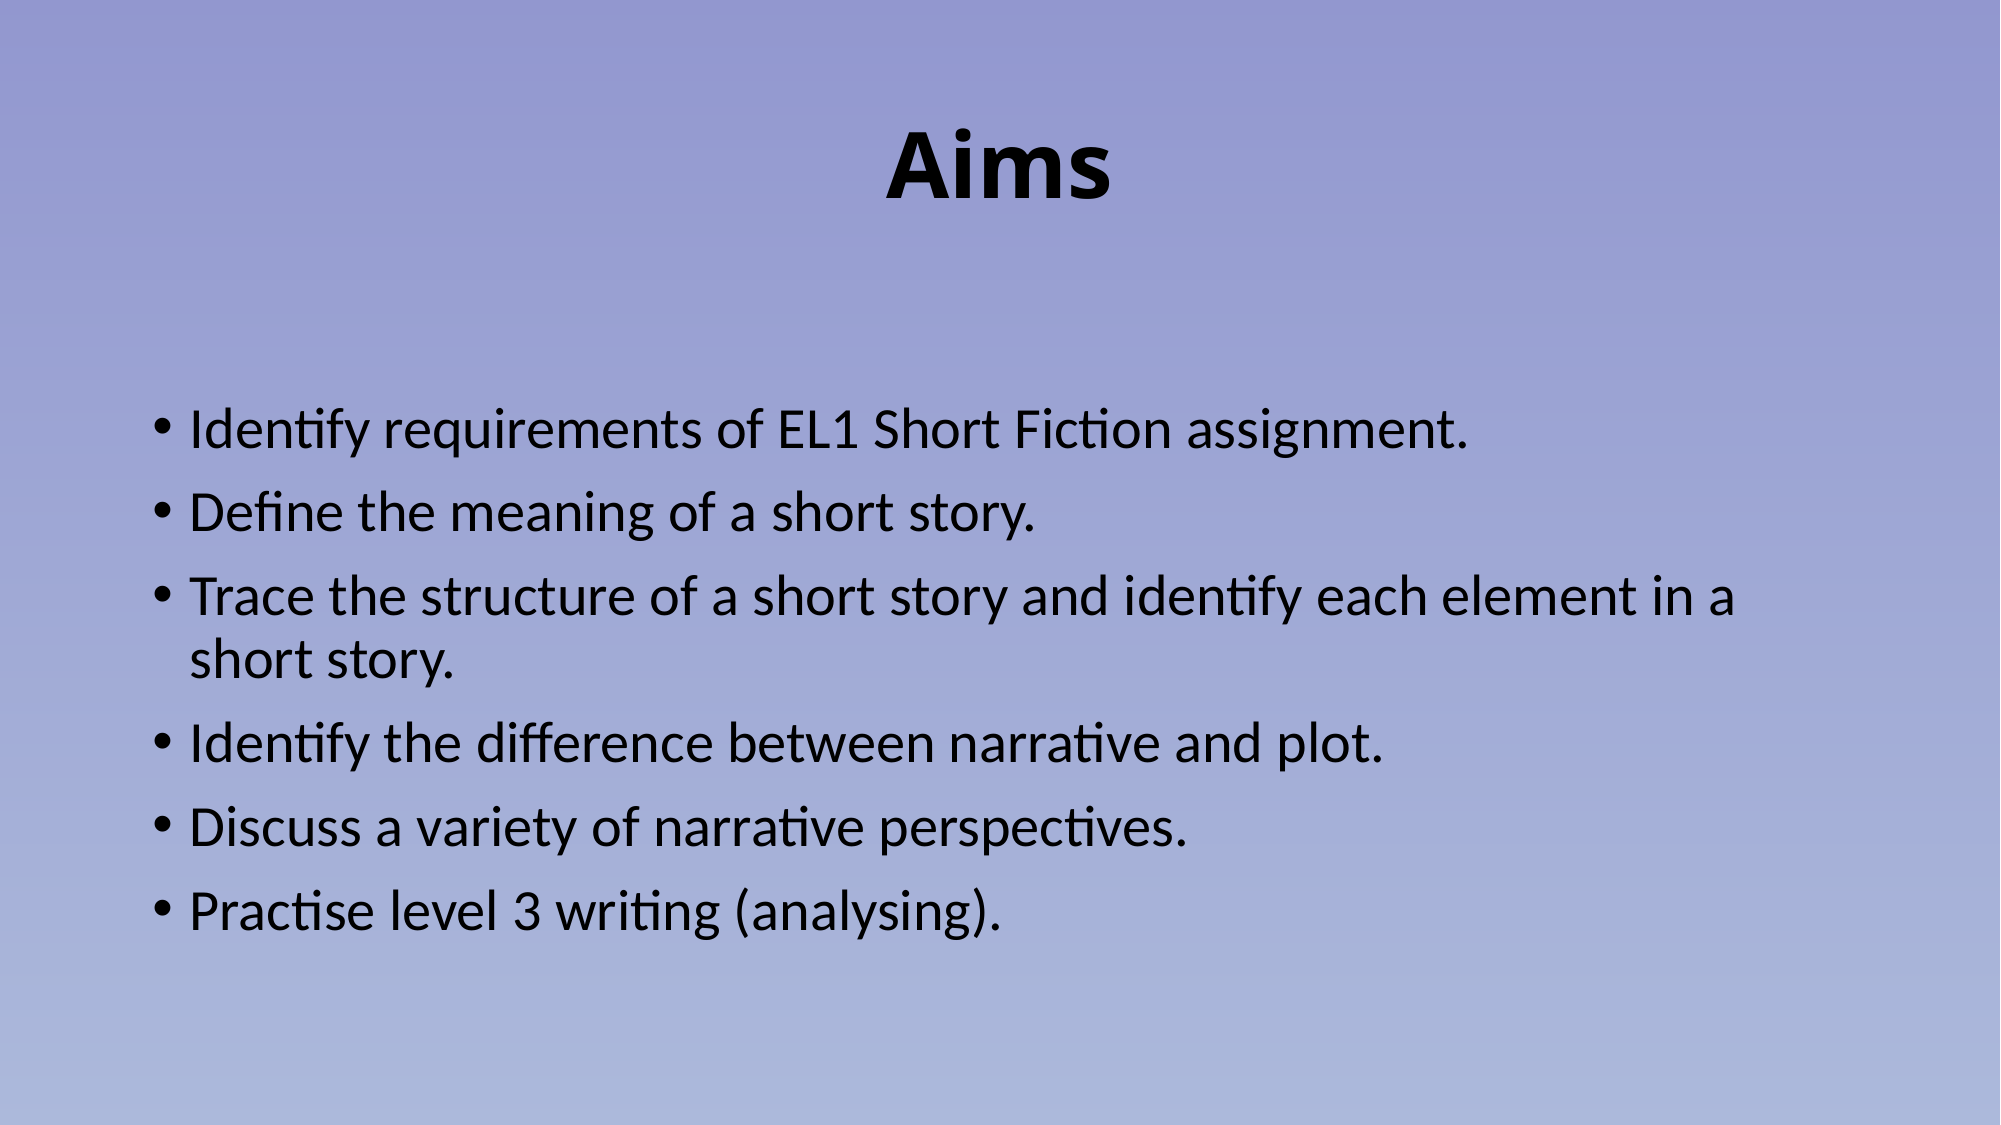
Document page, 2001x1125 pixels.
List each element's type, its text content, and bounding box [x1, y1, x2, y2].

list Identify requirements of EL1 Short Fiction assignment. Define the meaning of a short story. Trace the structure of a short story and identify each element in a short story. Identify the difference between narrative and plot. Discuss a variety of narrative perspectives. Practise level 3 writing (analysing). [137, 299, 1863, 1014]
title Aims [137, 59, 1863, 278]
